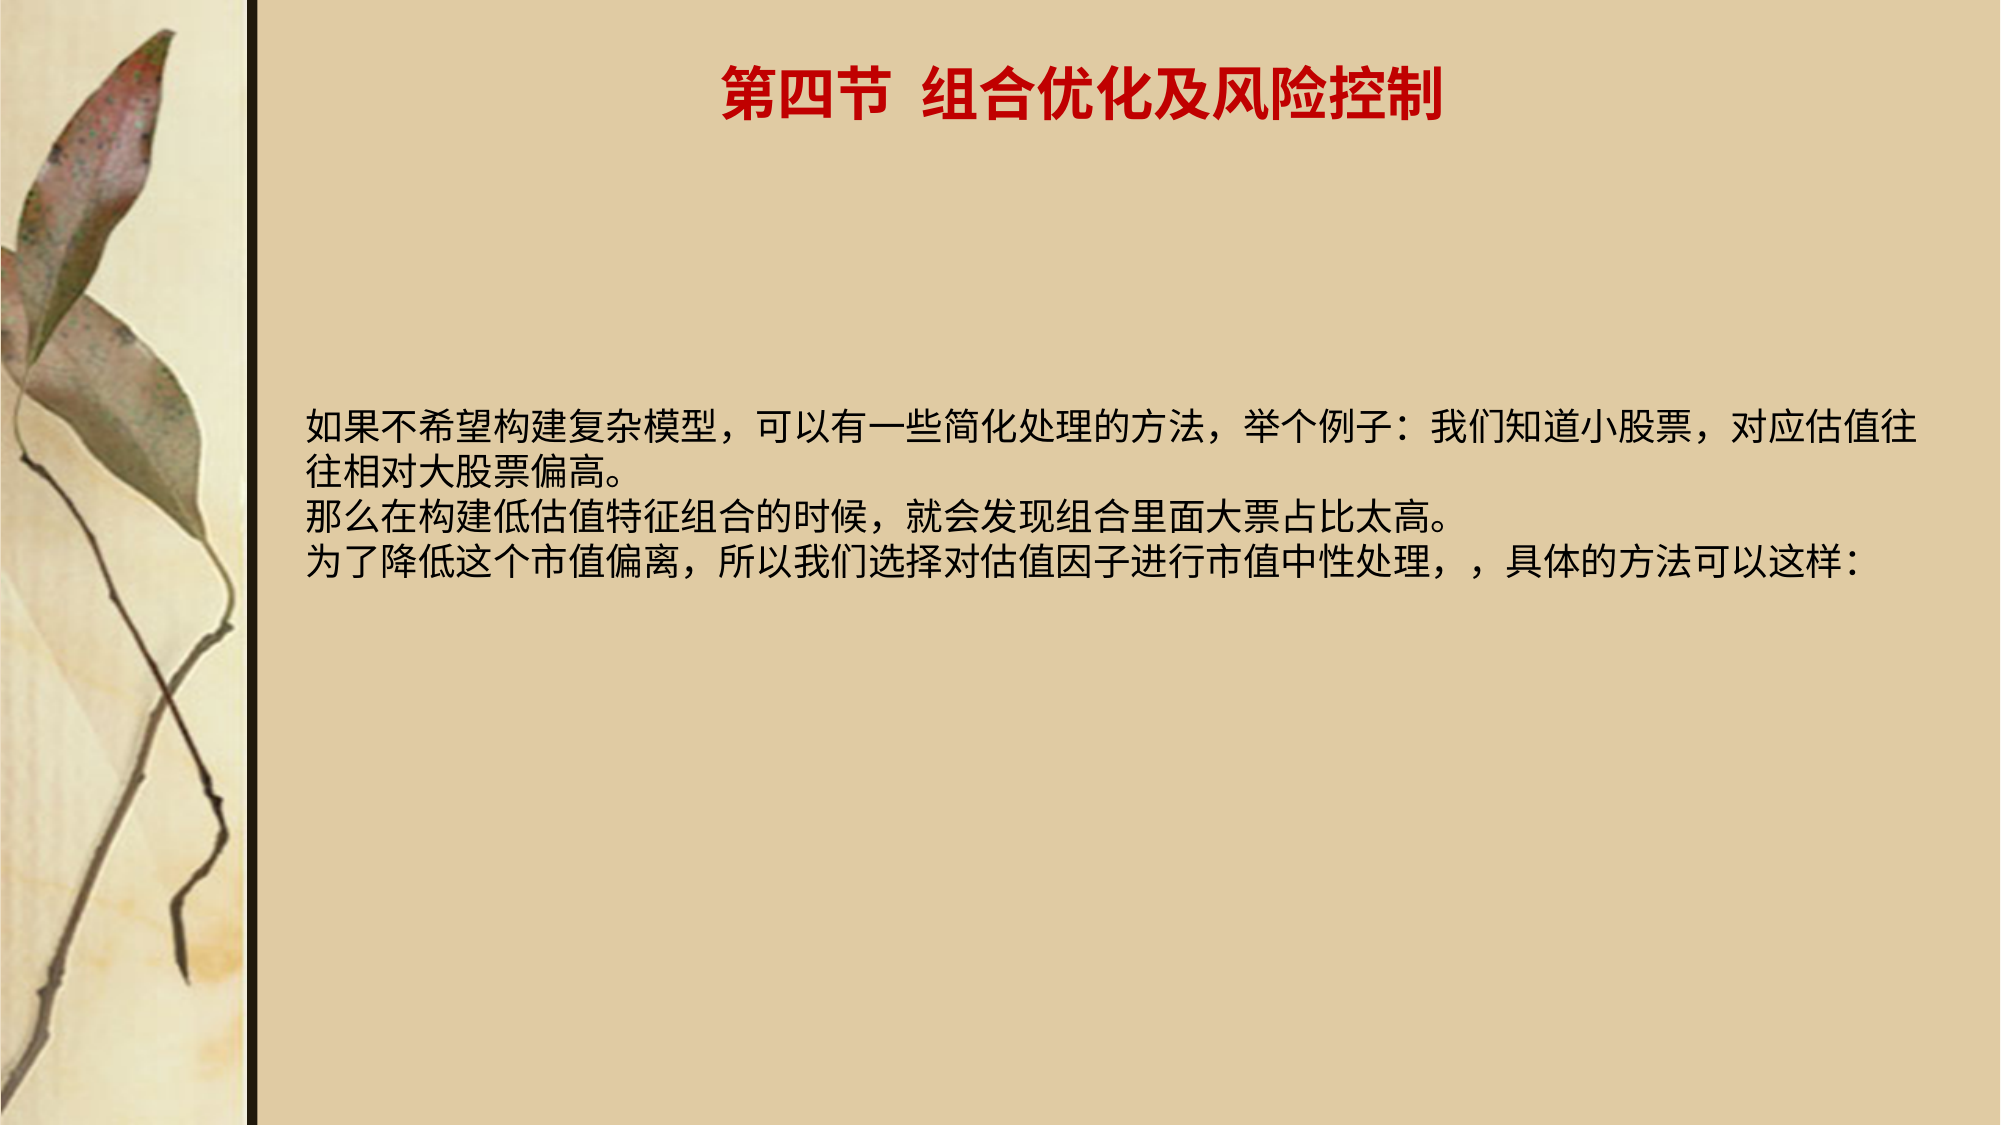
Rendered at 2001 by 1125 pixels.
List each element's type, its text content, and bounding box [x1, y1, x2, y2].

text_box 如果不希望构建复杂模型，可以有一些简化处理的方法，举个例子：我们知道小股票，对应估值往往相对大股票偏高。 那么在构建低估值特征组合的时候，就会发现组合里面大票占比太高。 为了降低这个市值偏离，所以我们选择对估值因子进行市值中性处理，，具体的方法可以这样： [291, 395, 1961, 591]
picture [1, 0, 247, 1125]
text_box 第四节 组合优化及风险控制 [704, 49, 1460, 135]
